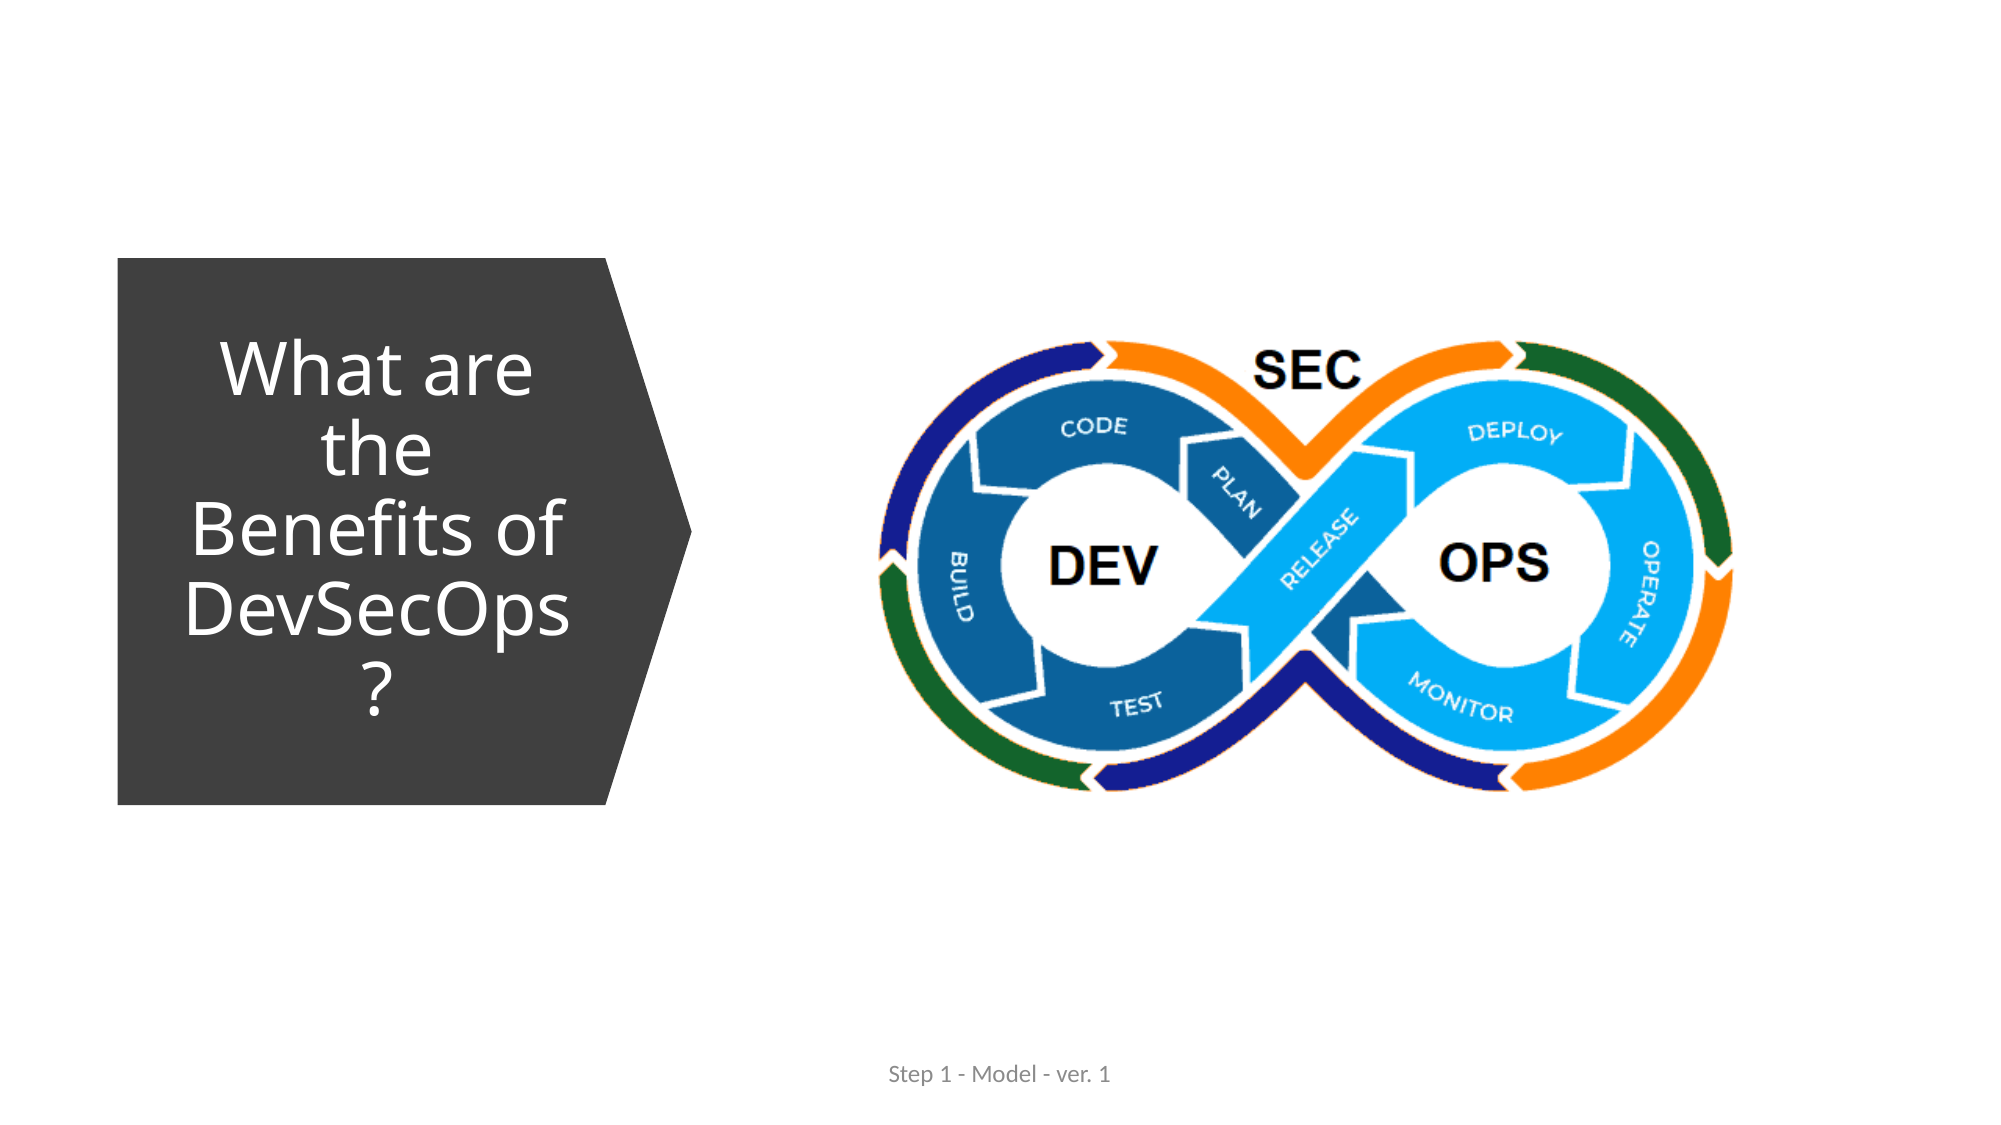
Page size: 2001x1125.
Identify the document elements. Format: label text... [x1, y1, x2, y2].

text_box [116, 257, 693, 807]
title What are the Benefits of DevSecOps? [154, 322, 600, 741]
footer Step 1 - Model - ver. 1 [662, 1042, 1338, 1103]
picture [863, 322, 1753, 803]
